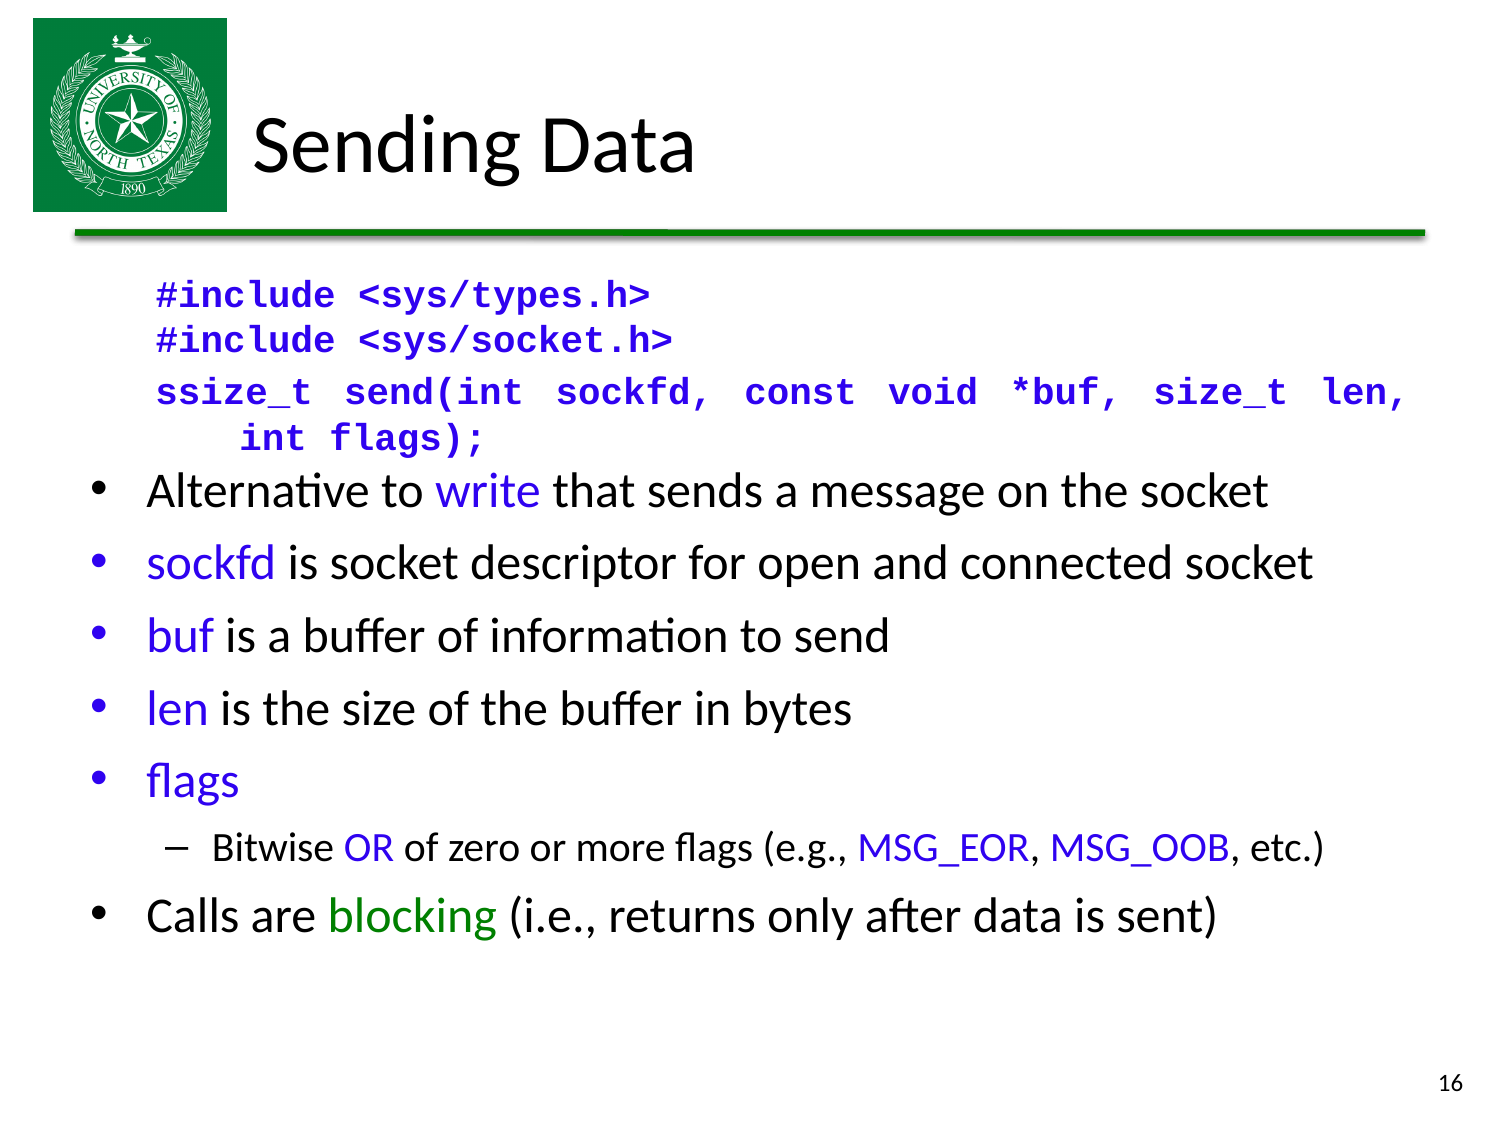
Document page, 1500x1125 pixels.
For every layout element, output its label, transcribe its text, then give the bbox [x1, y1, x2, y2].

slide_number 16 [1418, 1051, 1479, 1112]
title Sending Data [237, 45, 1479, 233]
picture [33, 17, 228, 212]
list #include <sys/types.h> #include <sys/socket.h> ssize_t send(int sockfd, const void *buf, size_t len, int flags); Alternative to write that sends a message on the socket sockfd is socket descriptor for open and connected socket buf is a buffer of information to send len is the size of the buffer in bytes flags Bitwise OR of zero or more flags (e.g., MSG_EOR, MSG_OOB, etc.) Calls are blocking (i.e., returns only after data is sent) [75, 262, 1425, 1052]
